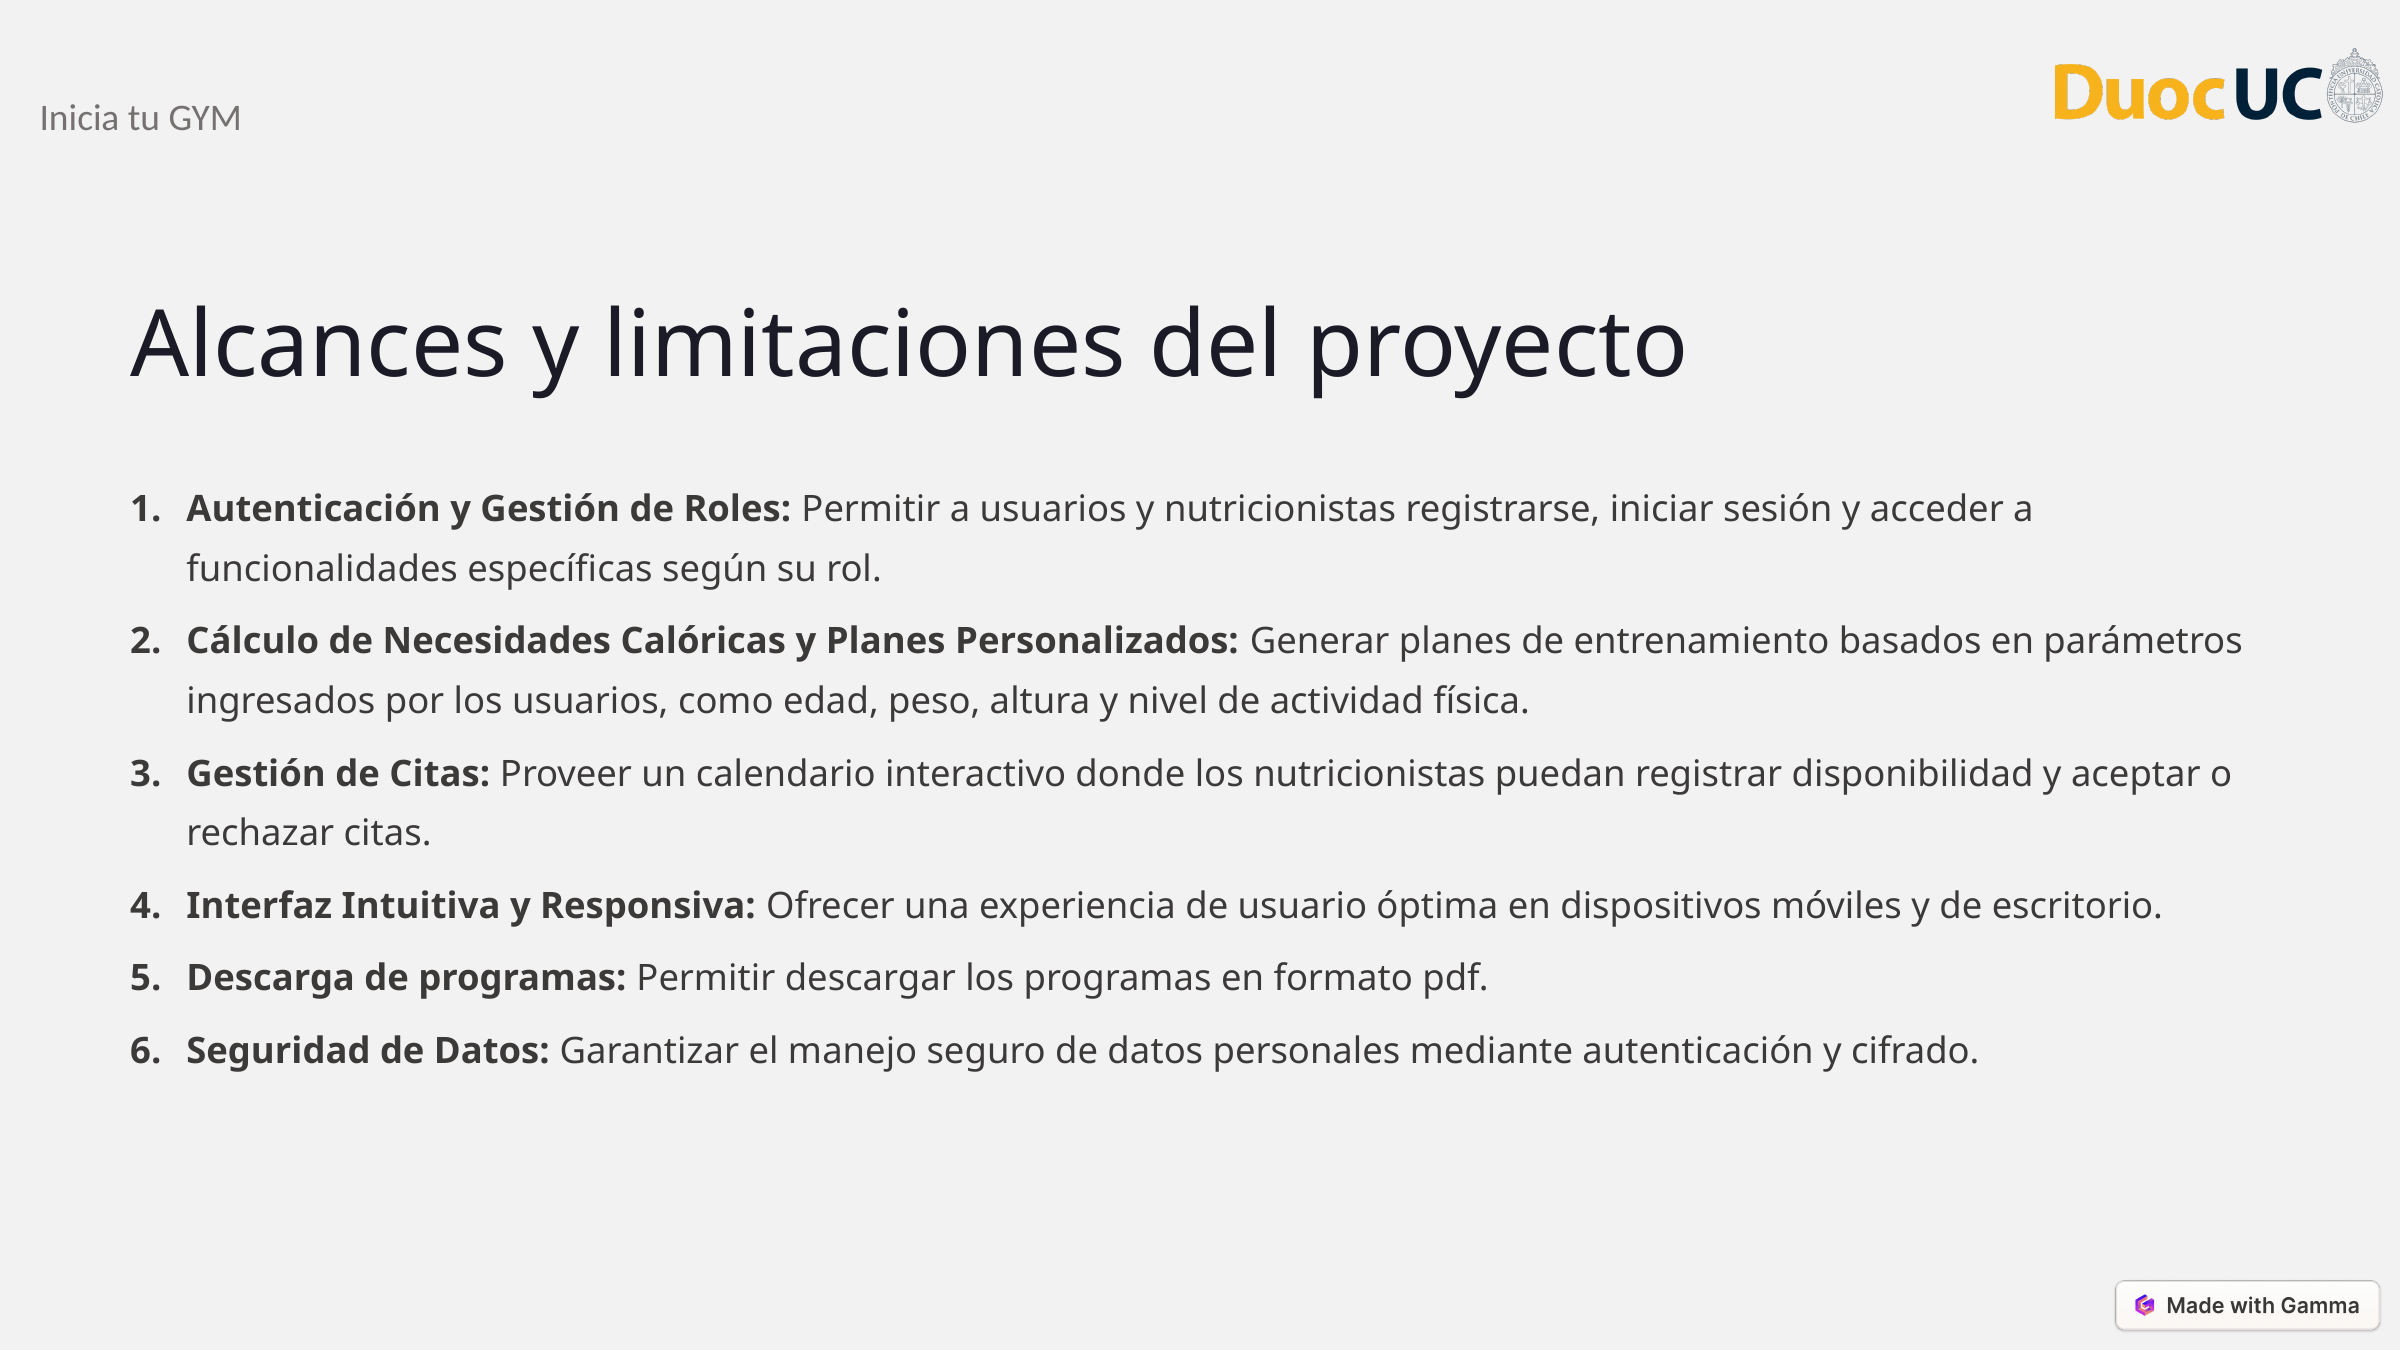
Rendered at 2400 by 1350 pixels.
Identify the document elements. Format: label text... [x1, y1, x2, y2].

text_box Interfaz Intuitiva y Responsiva: Ofrecer una experiencia de usuario óptima en dispositivos móviles y de escritorio. [130, 866, 2270, 926]
picture [2106, 1271, 2389, 1339]
text_box Autenticación y Gestión de Roles: Permitir a usuarios y nutricionistas registrarse, iniciar sesión y acceder a funcionalidades específicas según su rol. [130, 469, 2270, 589]
picture [2050, 43, 2387, 127]
text_box Cálculo de Necesidades Calóricas y Planes Personalizados: Generar planes de entrenamiento basados en parámetros ingresados por los usuarios, como edad, peso, altura y nivel de actividad física. [130, 601, 2270, 721]
text_box Gestión de Citas: Proveer un calendario interactivo donde los nutricionistas puedan registrar disponibilidad y aceptar o rechazar citas. [130, 733, 2270, 853]
text_box Inicia tu GYM [24, 85, 2400, 146]
text_box Alcances y limitaciones del proyecto [130, 279, 1696, 396]
text_box Seguridad de Datos: Garantizar el manejo seguro de datos personales mediante autenticación y cifrado. [130, 1011, 2270, 1071]
text_box Descarga de programas: Permitir descargar los programas en formato pdf. [130, 938, 2270, 999]
